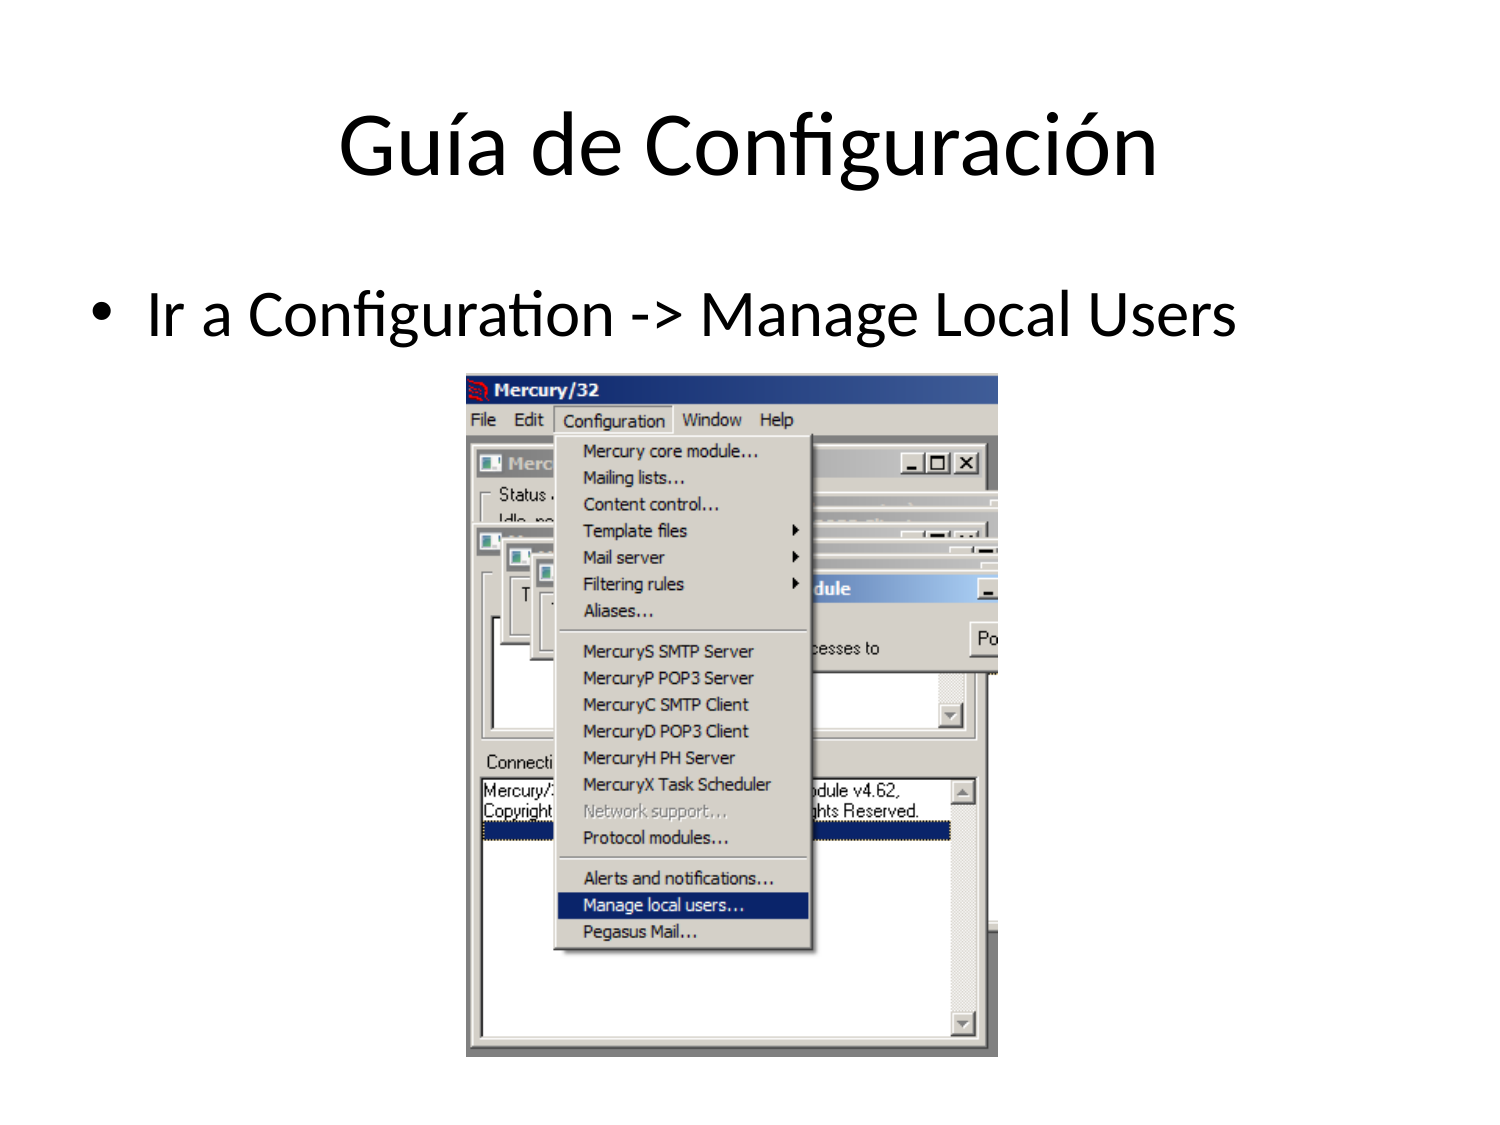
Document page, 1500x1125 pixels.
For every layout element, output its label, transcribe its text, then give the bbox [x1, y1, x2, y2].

list Ir a Configuration -> Manage Local Users [75, 262, 1500, 1005]
picture [466, 373, 998, 1057]
title Guía de Configuración [75, 45, 1425, 233]
